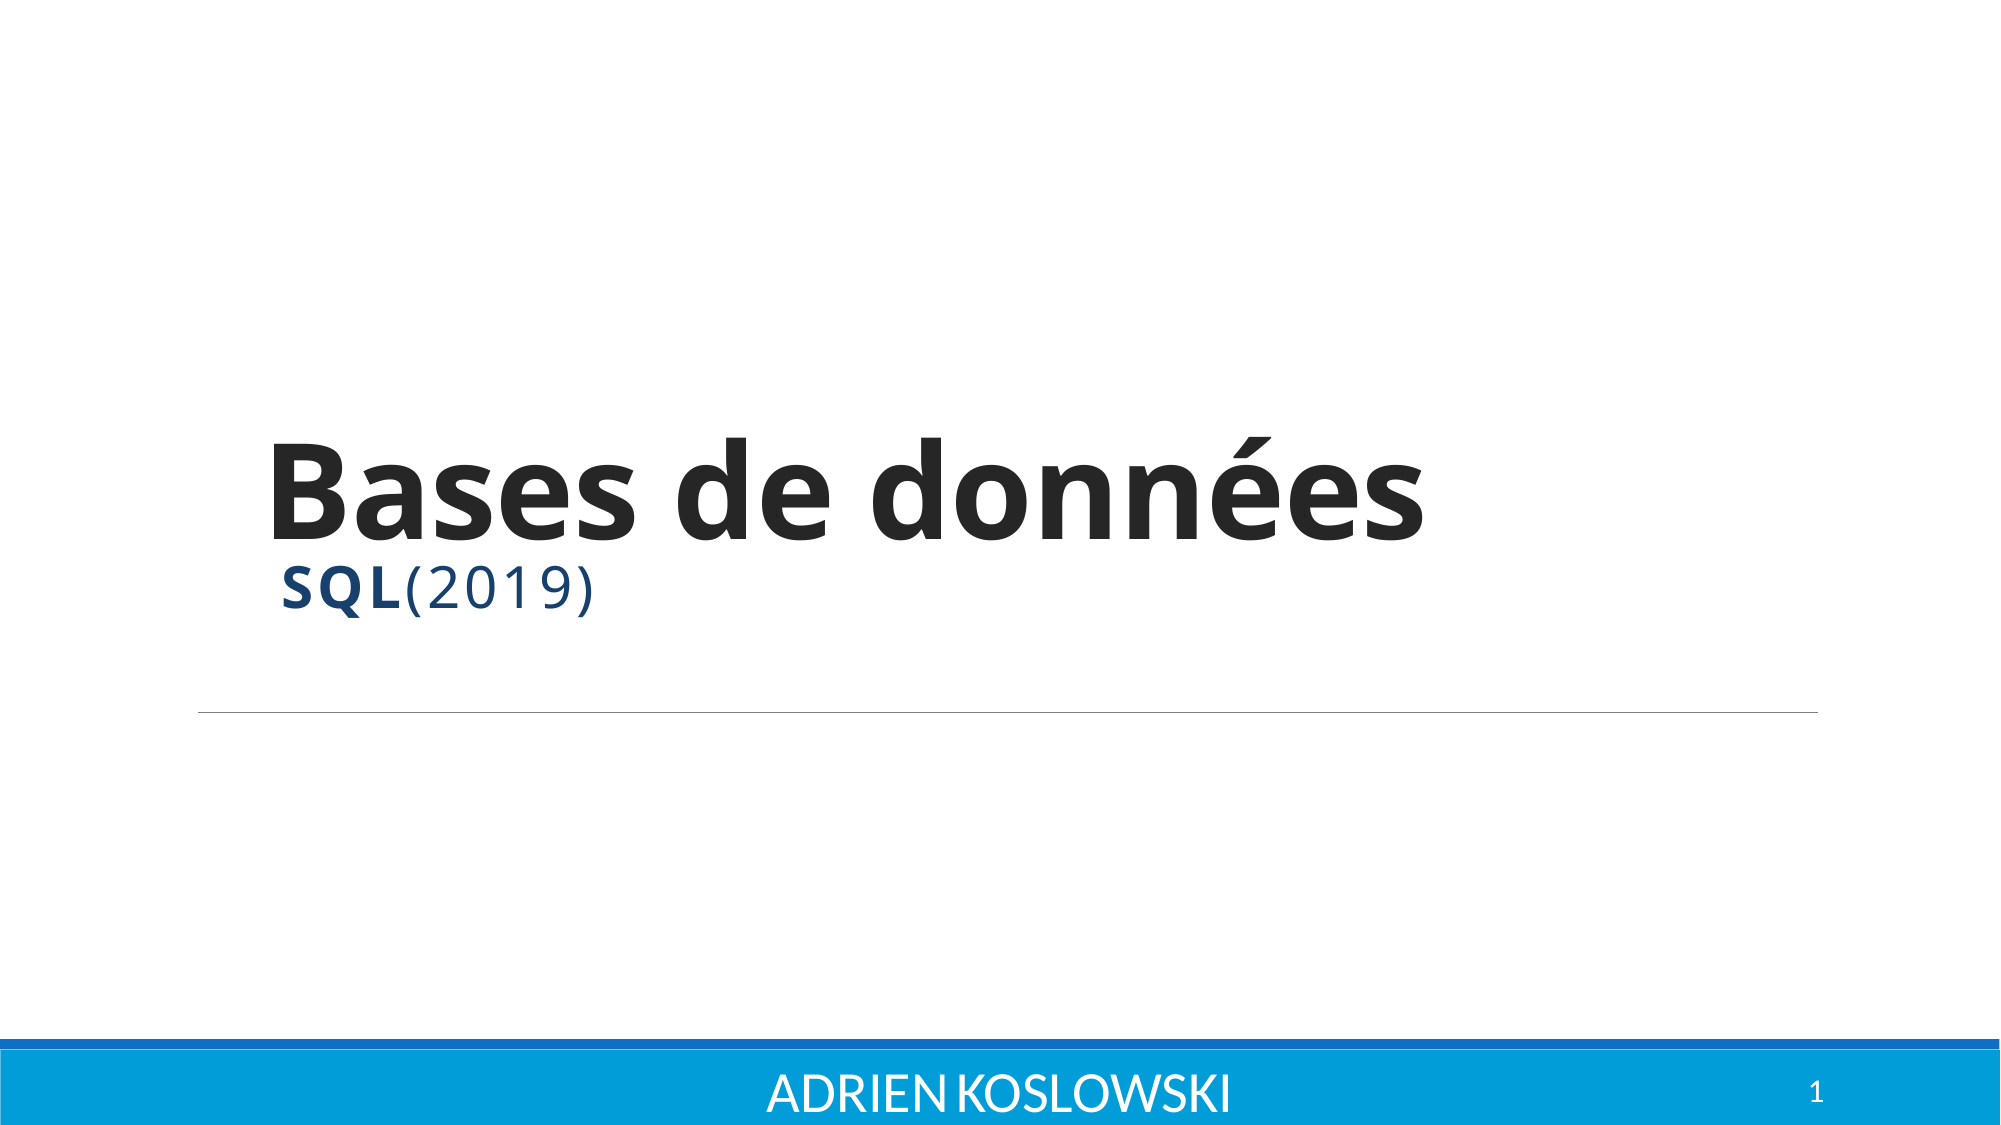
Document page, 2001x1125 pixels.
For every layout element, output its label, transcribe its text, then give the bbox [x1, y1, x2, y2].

footer Adrien KOSLOWSKI [604, 1059, 1396, 1120]
slide_number 1 [1624, 1059, 1840, 1120]
subtitle SQL(2019) [247, 550, 1522, 731]
title Bases de données [247, 304, 1522, 550]
